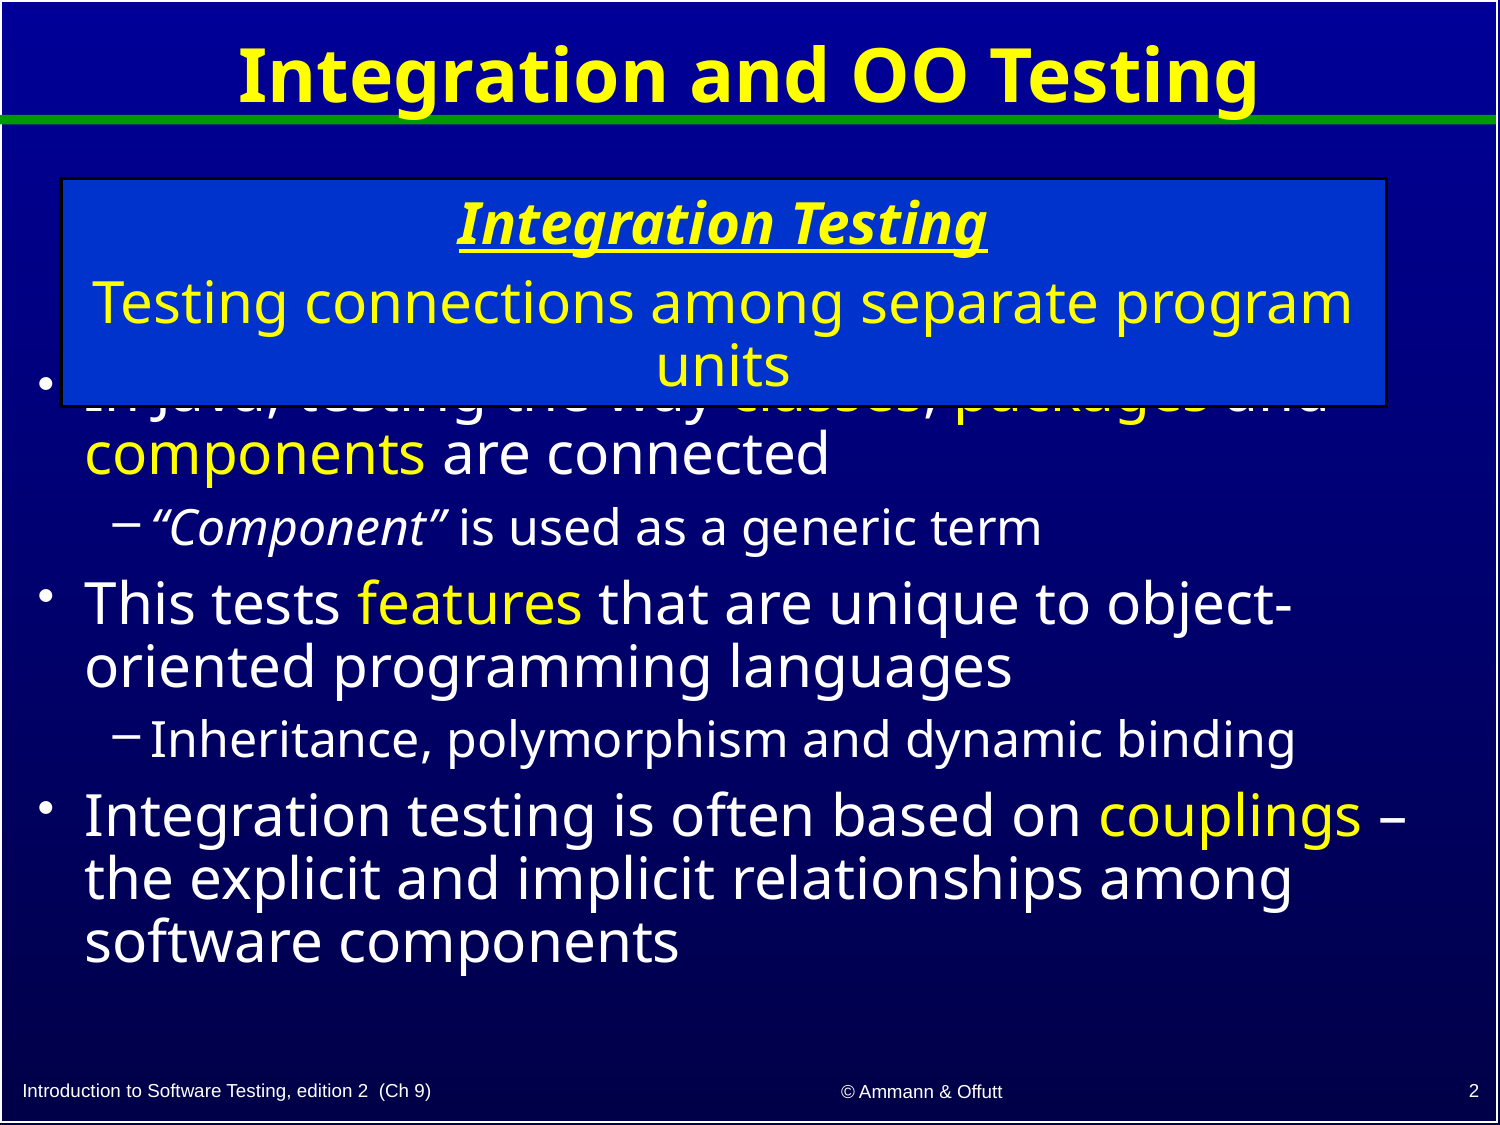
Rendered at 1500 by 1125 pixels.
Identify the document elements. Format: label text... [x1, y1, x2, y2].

slide_number 2 [1181, 1065, 1495, 1115]
list In Java, testing the way classes, packages and components are connected “Component” is used as a generic term This tests features that are unique to object-oriented programming languages Inheritance, polymorphism and dynamic binding Integration testing is often based on couplings – the explicit and implicit relationships among software components [22, 353, 1478, 1058]
title Integration and OO Testing [7, 15, 1494, 142]
footer © Ammann & Offutt [684, 1067, 1160, 1115]
text_box Integration Testing Testing connections among separate program units [60, 178, 1387, 407]
slide_number Introduction to Software Testing, edition 2 (Ch 9) [6, 1066, 644, 1113]
